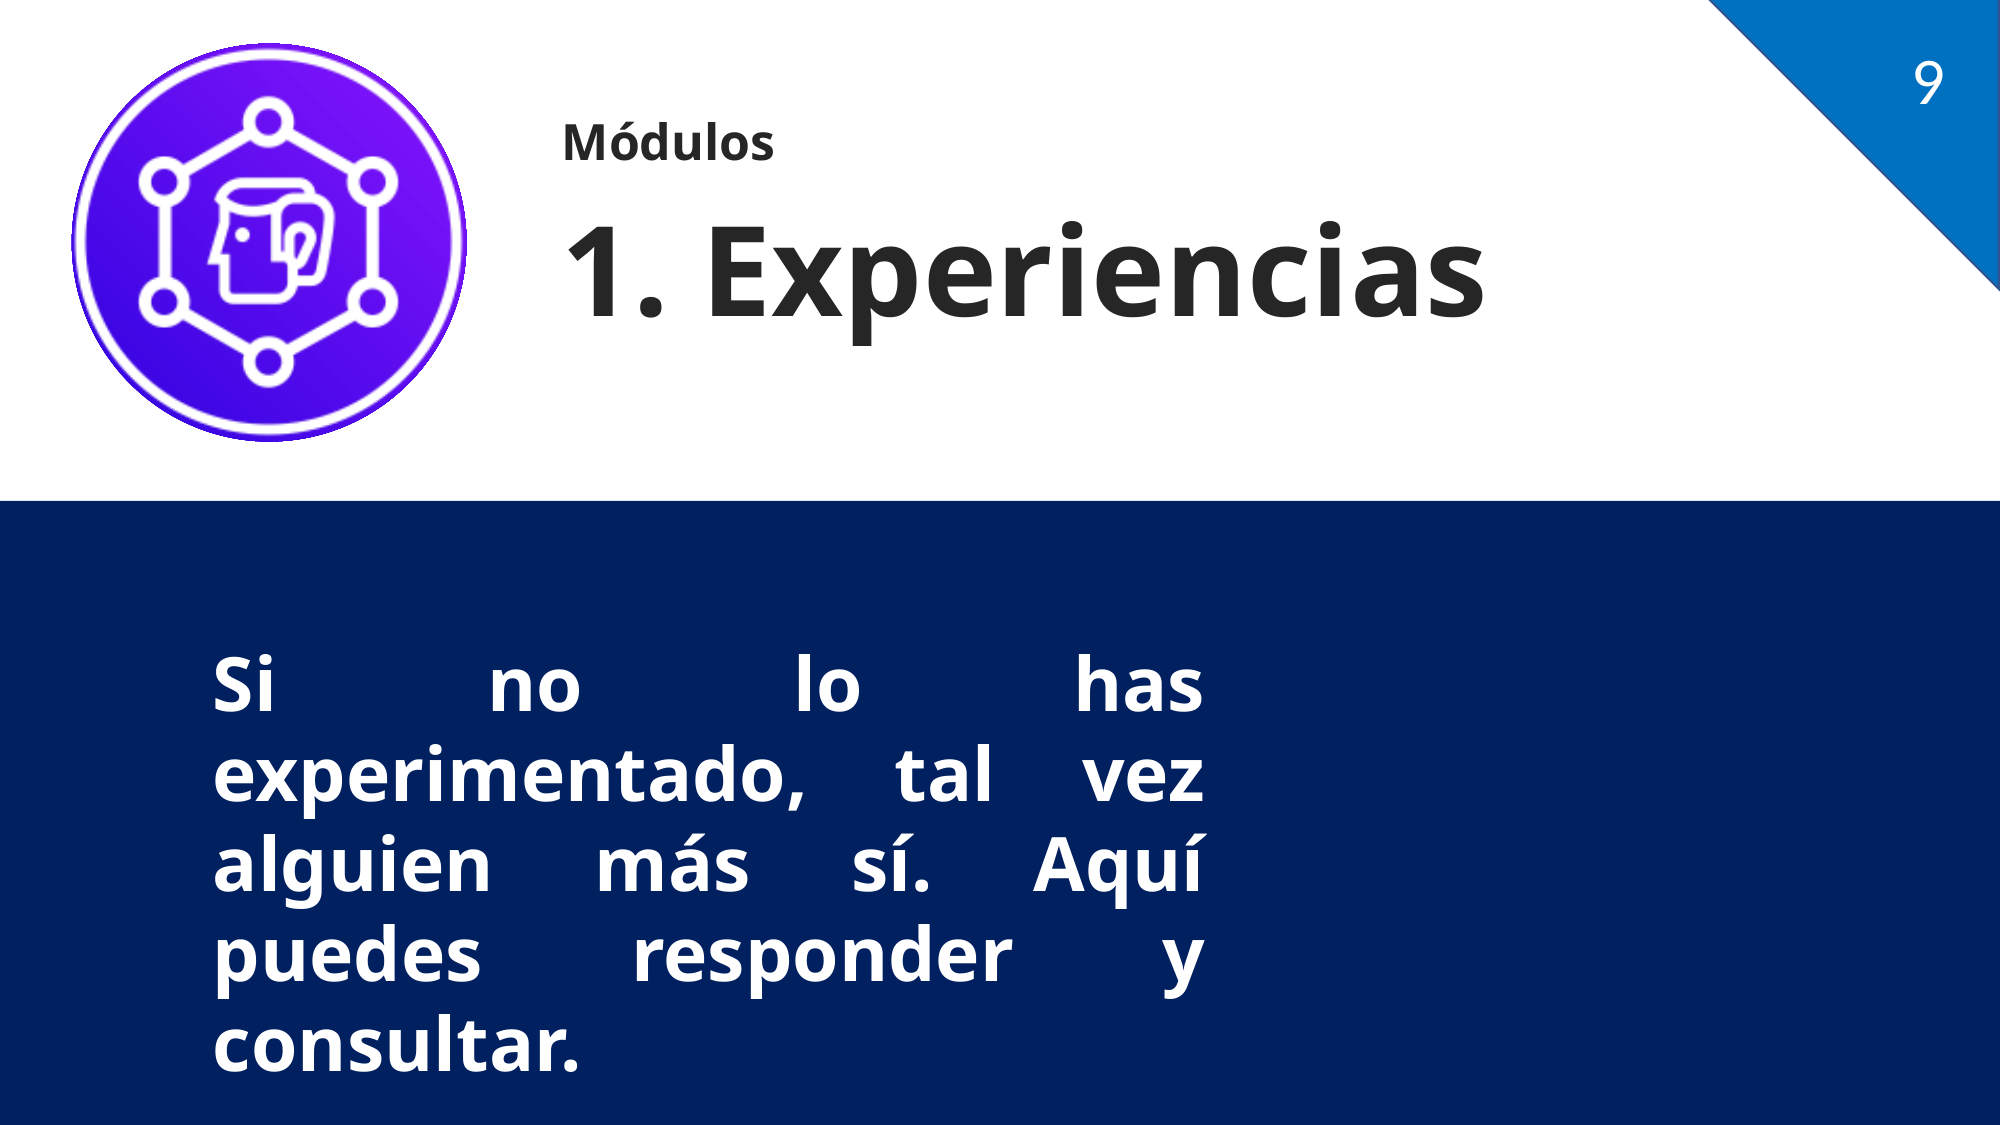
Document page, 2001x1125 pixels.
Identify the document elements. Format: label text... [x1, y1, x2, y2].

text_box [1708, 0, 2000, 292]
picture [60, 34, 478, 451]
text_box Módulos [547, 103, 1297, 178]
text_box 1. Experiencias [547, 184, 1894, 350]
text_box 9 [1883, 30, 1973, 126]
text_box Si no lo has experimentado, tal vez alguien más sí. Aquí puedes responder y consultar. [198, 628, 1221, 1094]
text_box [0, 500, 2000, 1125]
